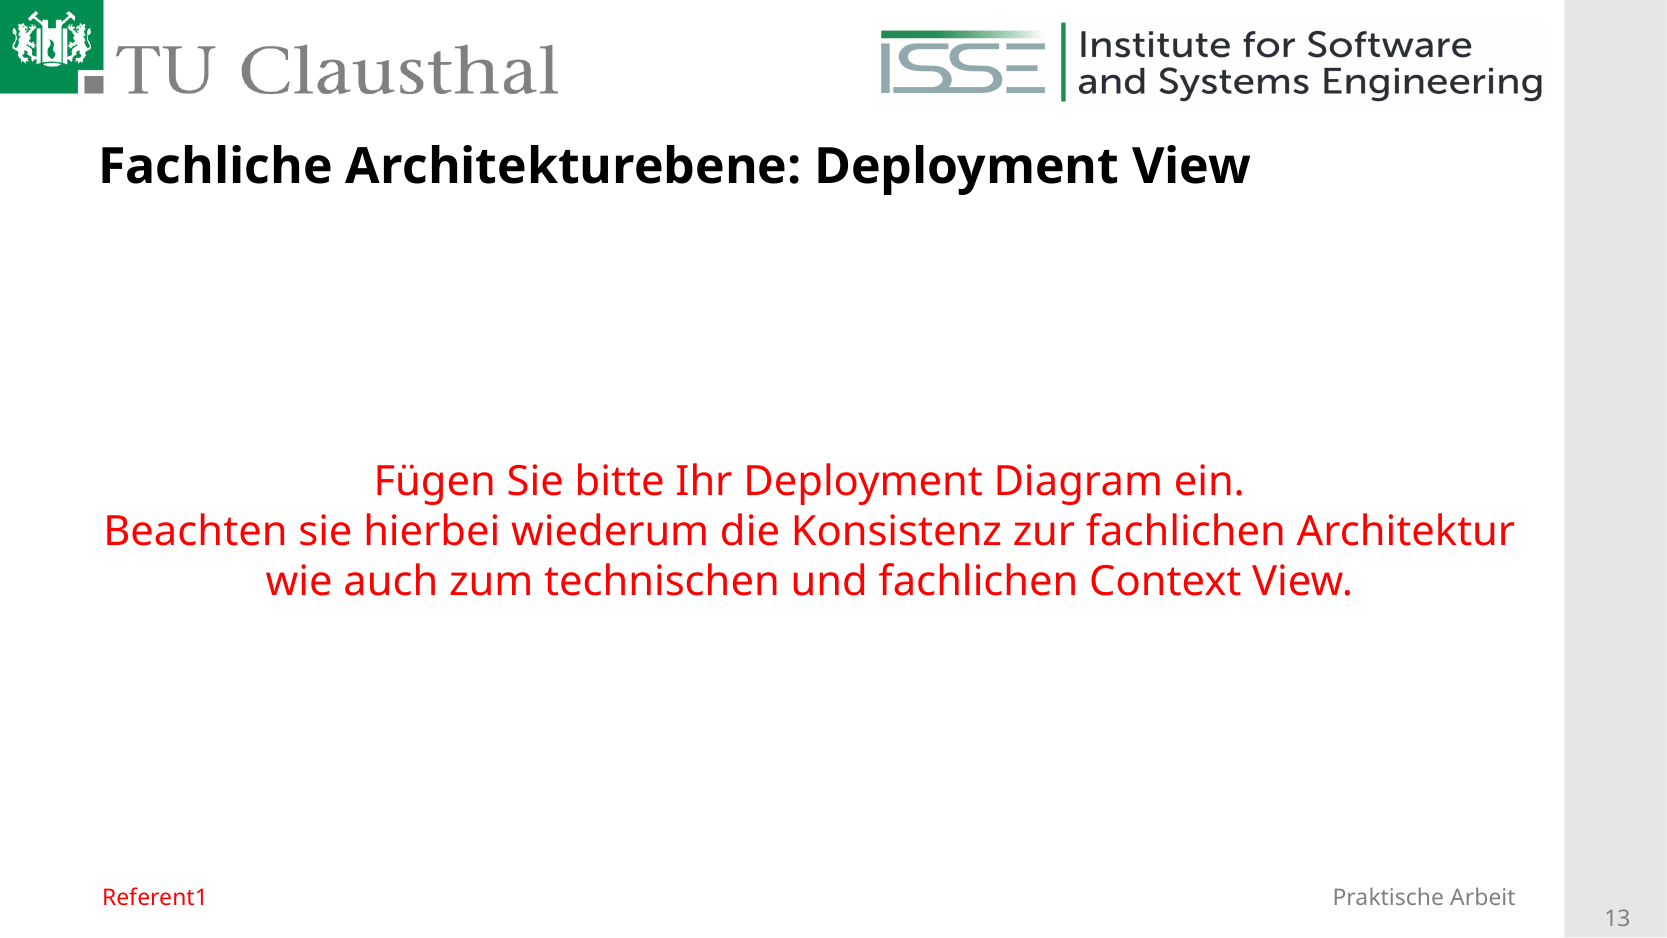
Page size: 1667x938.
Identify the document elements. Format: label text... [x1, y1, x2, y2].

title Fachliche Architekturebene: Deployment View [83, 126, 1531, 216]
picture [872, 22, 1548, 108]
list Fügen Sie bitte Ihr Deployment Diagram ein. Beachten sie hierbei wiederum die Konsistenz zur fachlichen Architektur wie auch zum technischen und fachlichen Context View. [87, 233, 1532, 824]
picture [0, 0, 558, 94]
